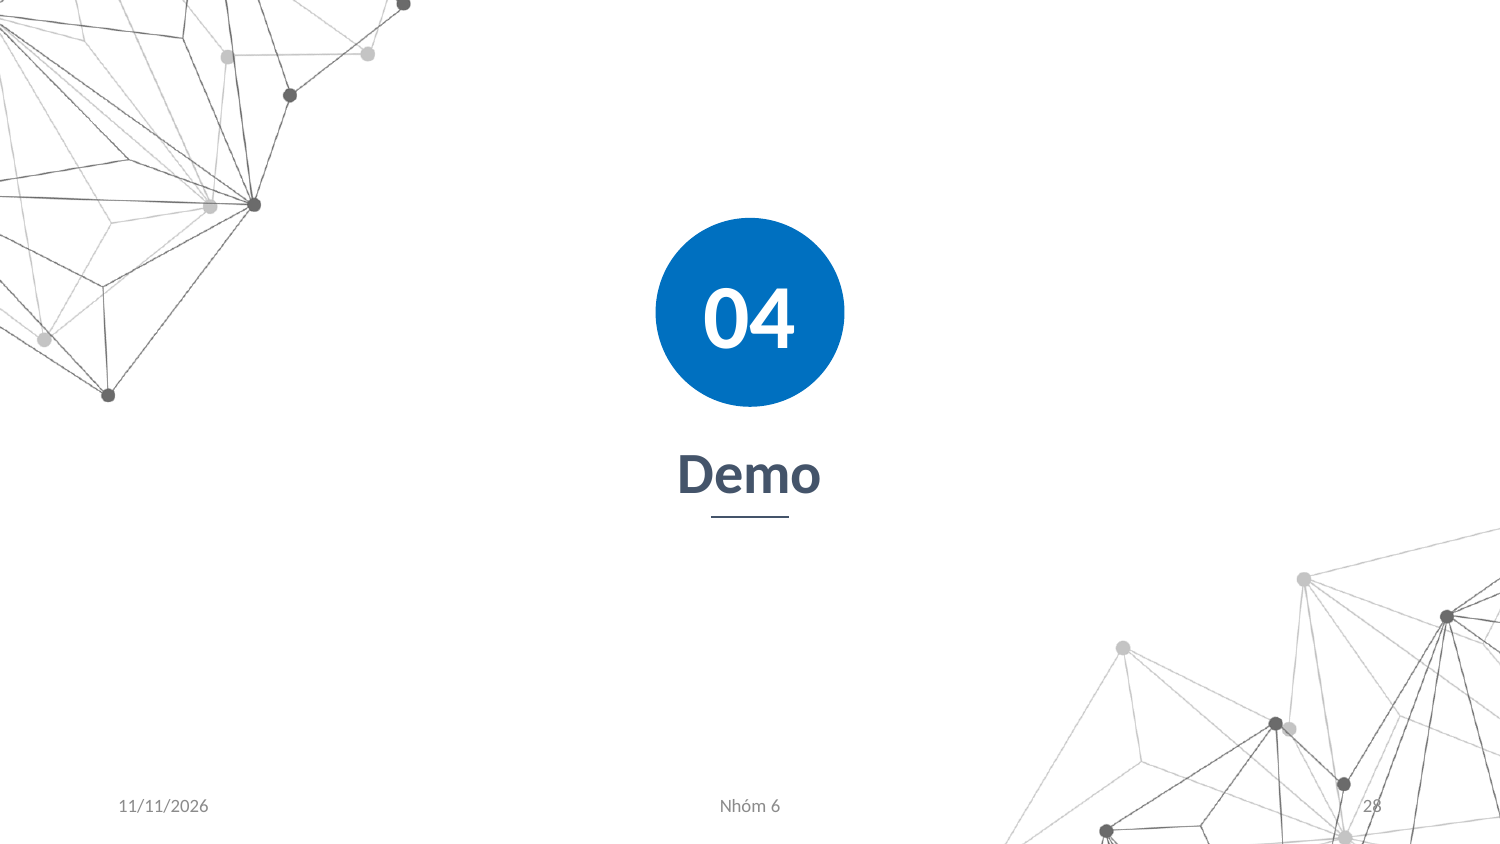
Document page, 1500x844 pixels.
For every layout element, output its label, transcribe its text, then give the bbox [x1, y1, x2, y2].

picture [0, 0, 423, 413]
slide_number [103, 782, 441, 827]
slide_number 28 [1059, 782, 1397, 827]
picture [1003, 509, 1500, 844]
text_box Demo [662, 407, 838, 513]
footer Nhóm 6 [496, 782, 1004, 827]
text_box 04 [654, 216, 846, 408]
